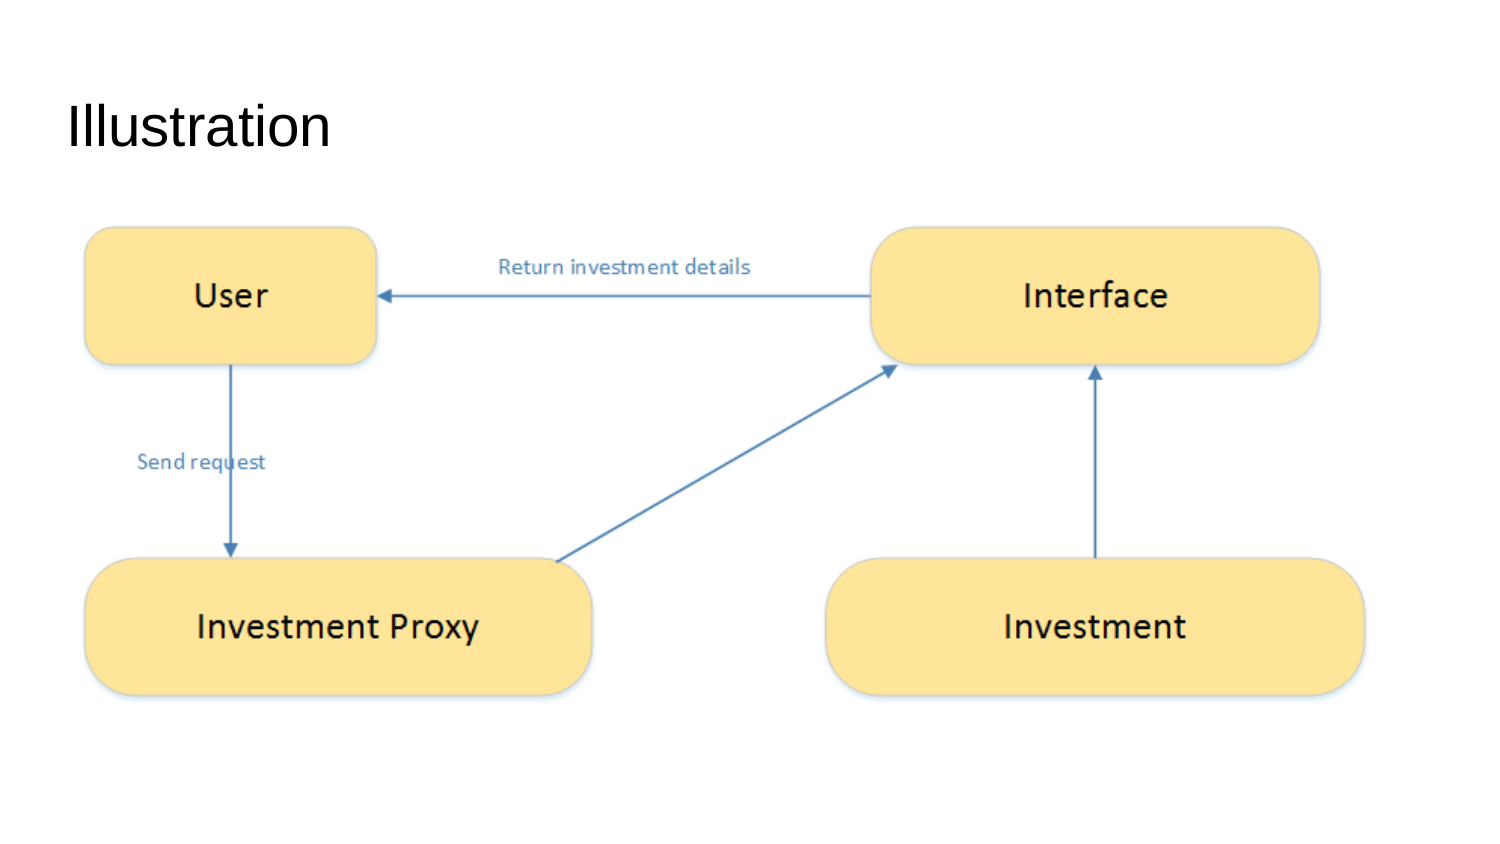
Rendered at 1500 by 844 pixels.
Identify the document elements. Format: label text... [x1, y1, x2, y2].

picture [74, 223, 1378, 708]
title Illustration [51, 72, 1449, 167]
